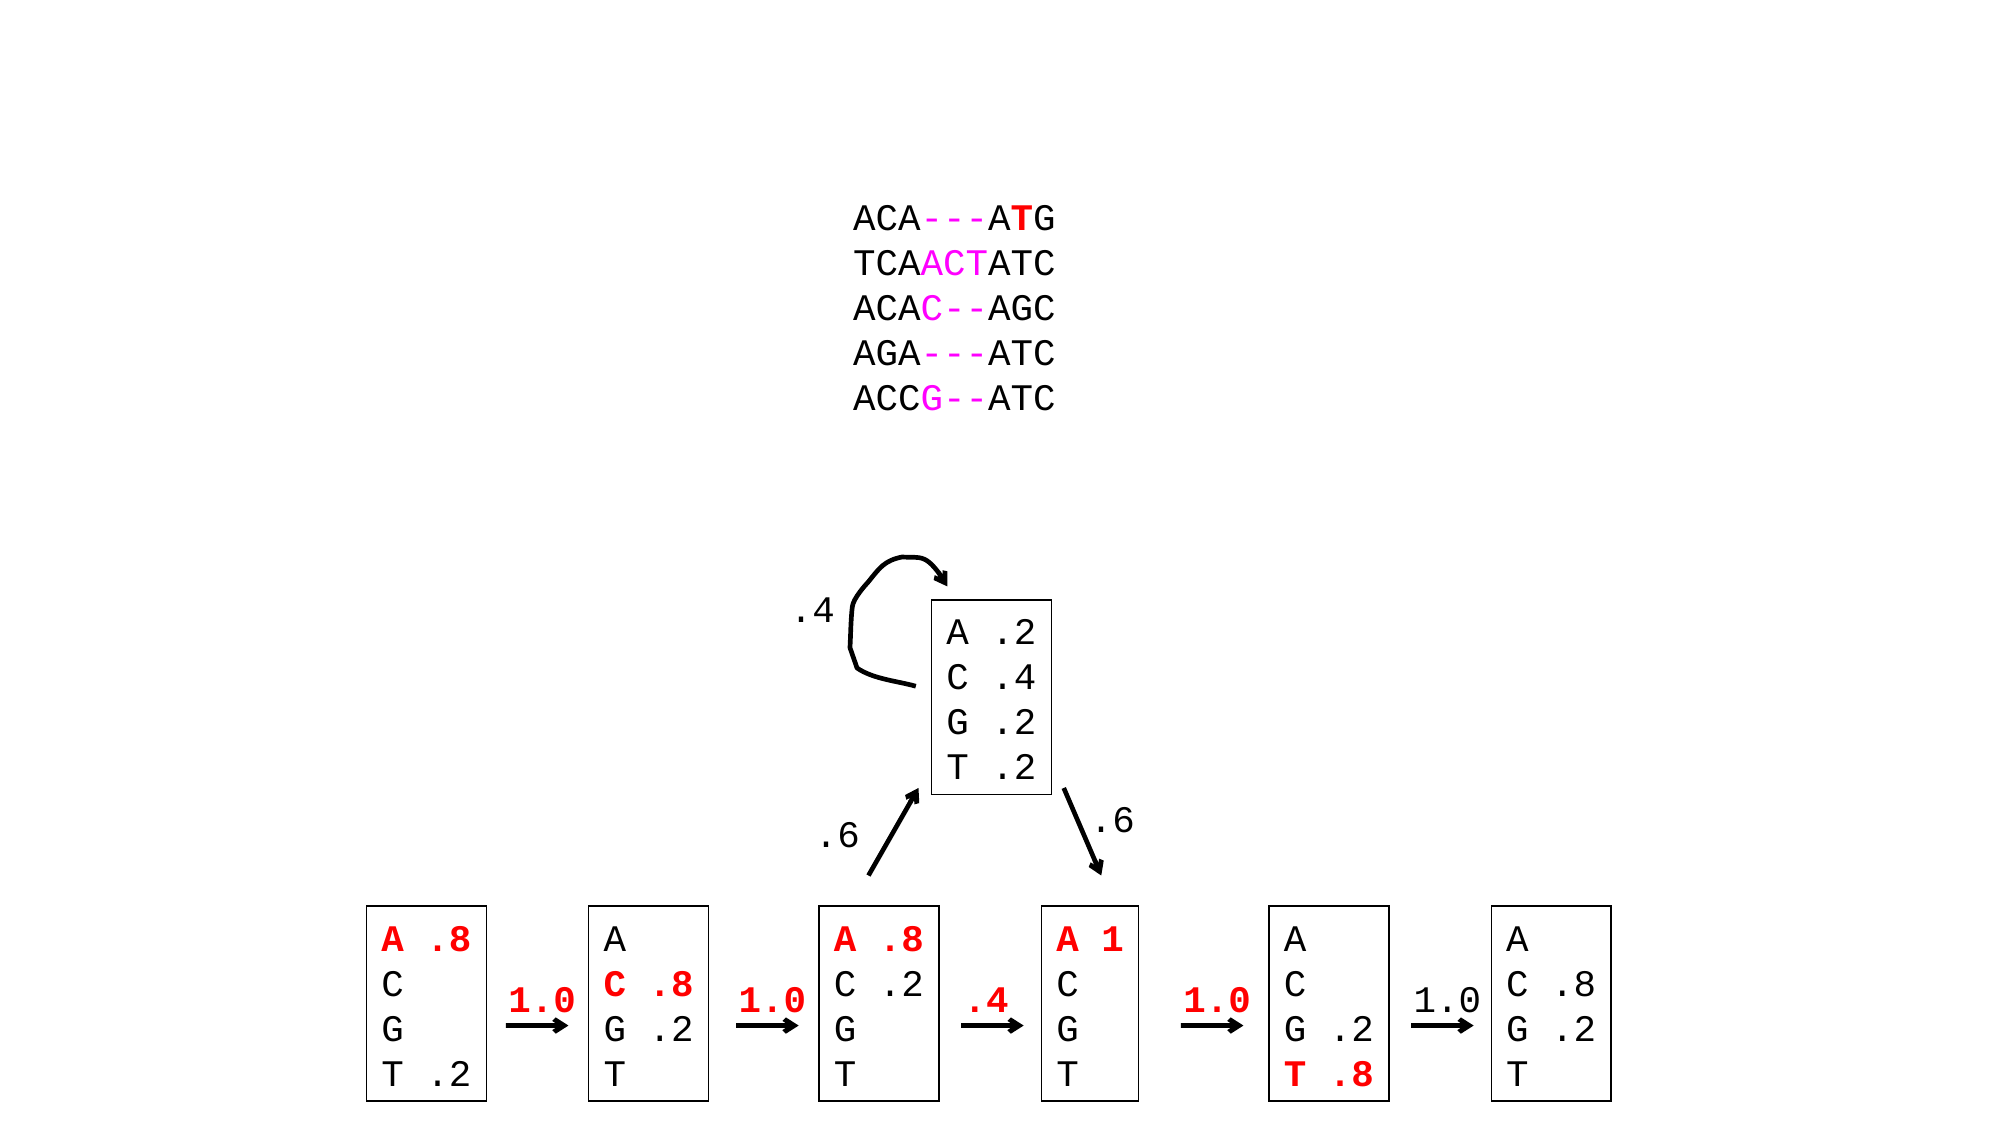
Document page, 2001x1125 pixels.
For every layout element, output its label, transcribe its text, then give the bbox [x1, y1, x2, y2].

text_box 1.0 [493, 967, 591, 1028]
text_box 1.0 [1398, 967, 1496, 1028]
text_box A 1 C G T [1041, 906, 1139, 1101]
text_box [849, 556, 948, 687]
text_box A C .8 G .2 T [588, 906, 709, 1101]
text_box [1089, 848, 1103, 876]
text_box .4 [948, 967, 1024, 1028]
text_box .6 [1075, 787, 1150, 848]
text_box [868, 787, 919, 876]
text_box A .8 C .2 G T [819, 906, 939, 1101]
text_box A .2 C .4 G .2 T .2 [931, 599, 1052, 795]
text_box A C G .2 T .8 [1269, 906, 1389, 1101]
text_box .4 [775, 577, 850, 637]
text_box .6 [800, 802, 875, 862]
text_box 1.0 [723, 967, 821, 1028]
text_box A .8 C G T .2 [366, 906, 487, 1101]
text_box 1.0 [1168, 967, 1266, 1028]
text_box ACA---ATG TCAACTATC ACAC--AGC AGA---ATC ACCG--ATC [838, 185, 1071, 426]
text_box A C .8 G .2 T [1491, 906, 1612, 1101]
